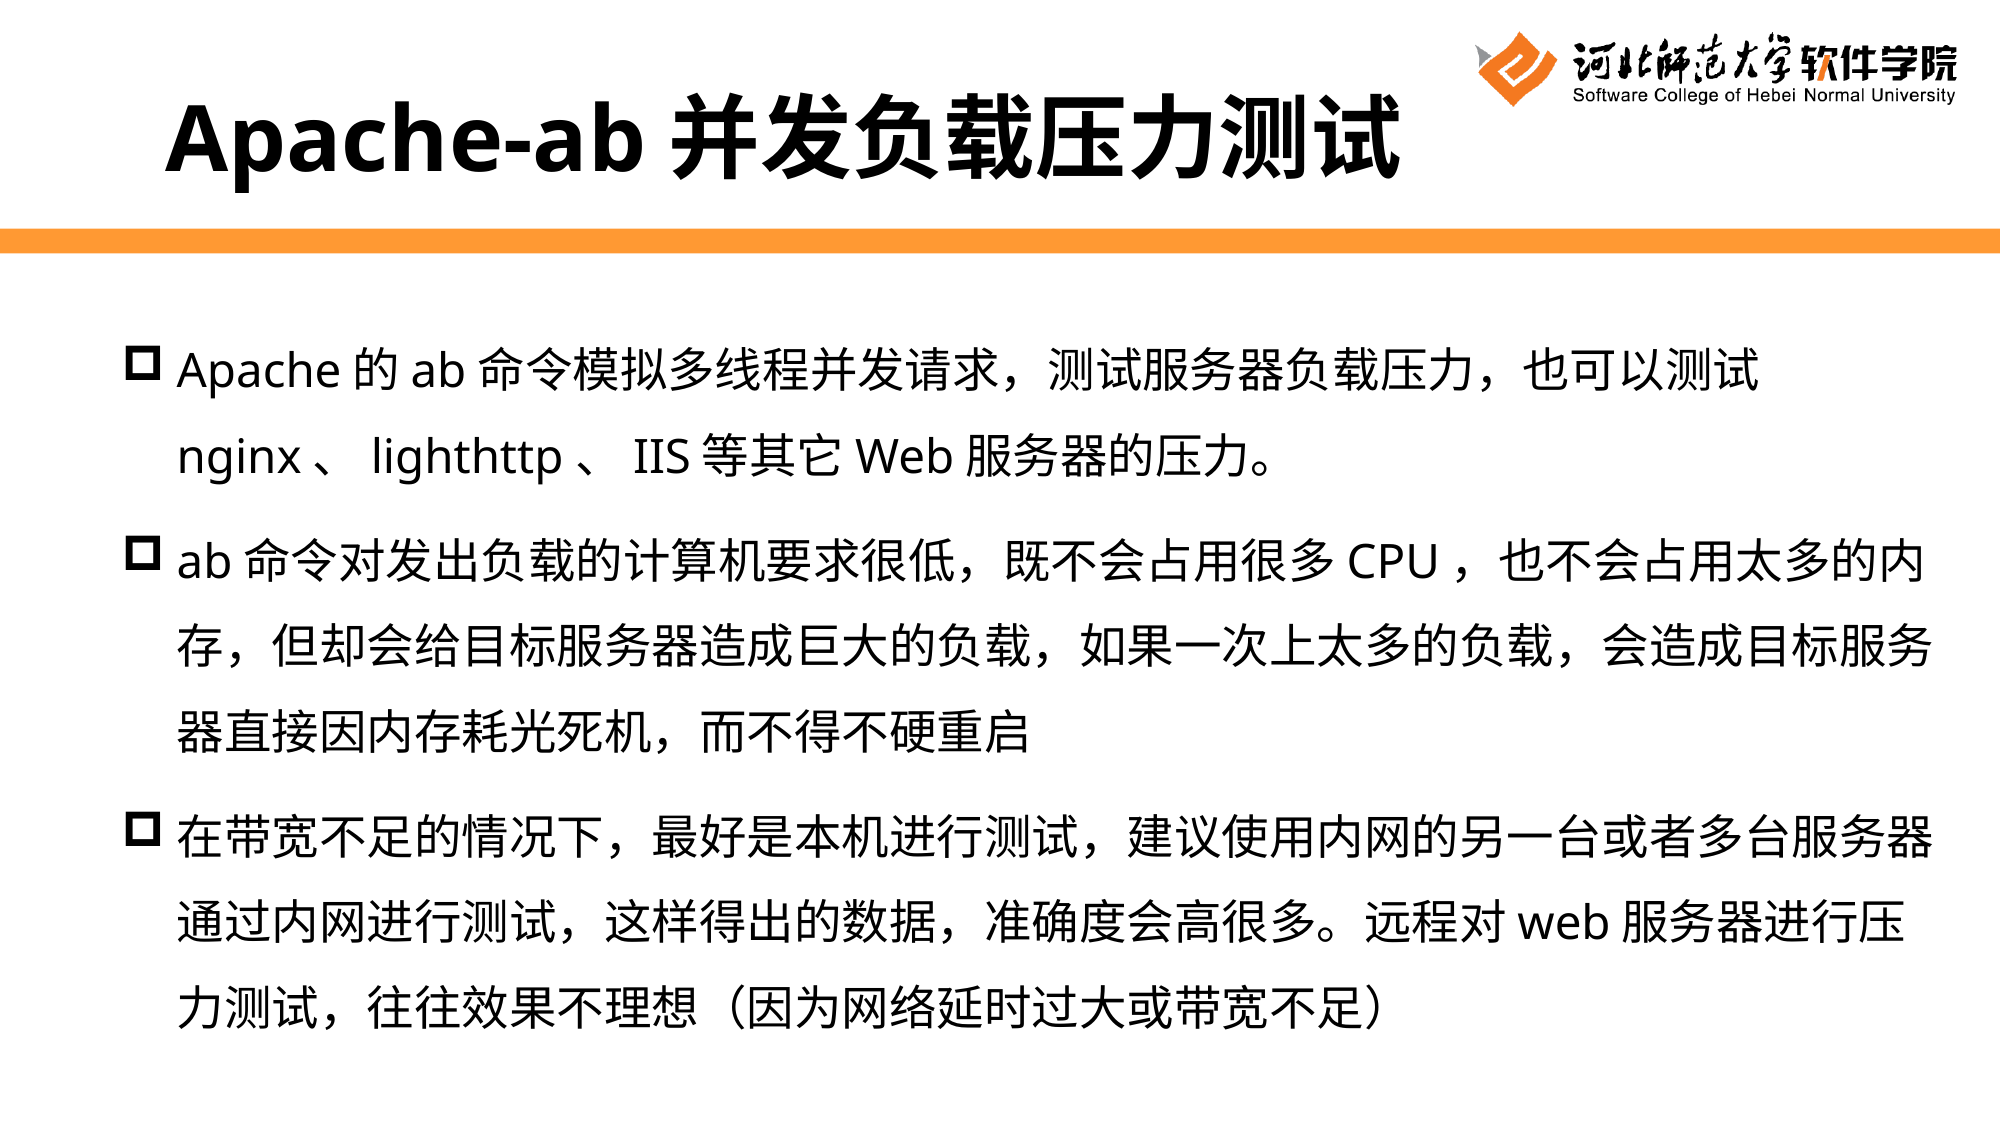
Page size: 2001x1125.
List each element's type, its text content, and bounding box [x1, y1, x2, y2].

list Apache的ab命令模拟多线程并发请求，测试服务器负载压力，也可以测试nginx、lighthttp、IIS等其它Web服务器的压力。 ab命令对发出负载的计算机要求很低，既不会占用很多CPU，也不会占用太多的内存，但却会给目标服务器造成巨大的负载，如果一次上太多的负载，会造成目标服务器直接因内存耗光死机，而不得不硬重启 在带宽不足的情况下，最好是本机进行测试，建议使用内网的另一台或者多台服务器通过内网进行测试，这样得出的数据，准确度会高很多。远程对web服务器进行压力测试，往往效果不理想（因为网络延时过大或带宽不足） [107, 304, 1953, 1043]
list Apache-ab并发负载压力测试 [150, 84, 1905, 198]
picture [1475, 31, 1957, 107]
